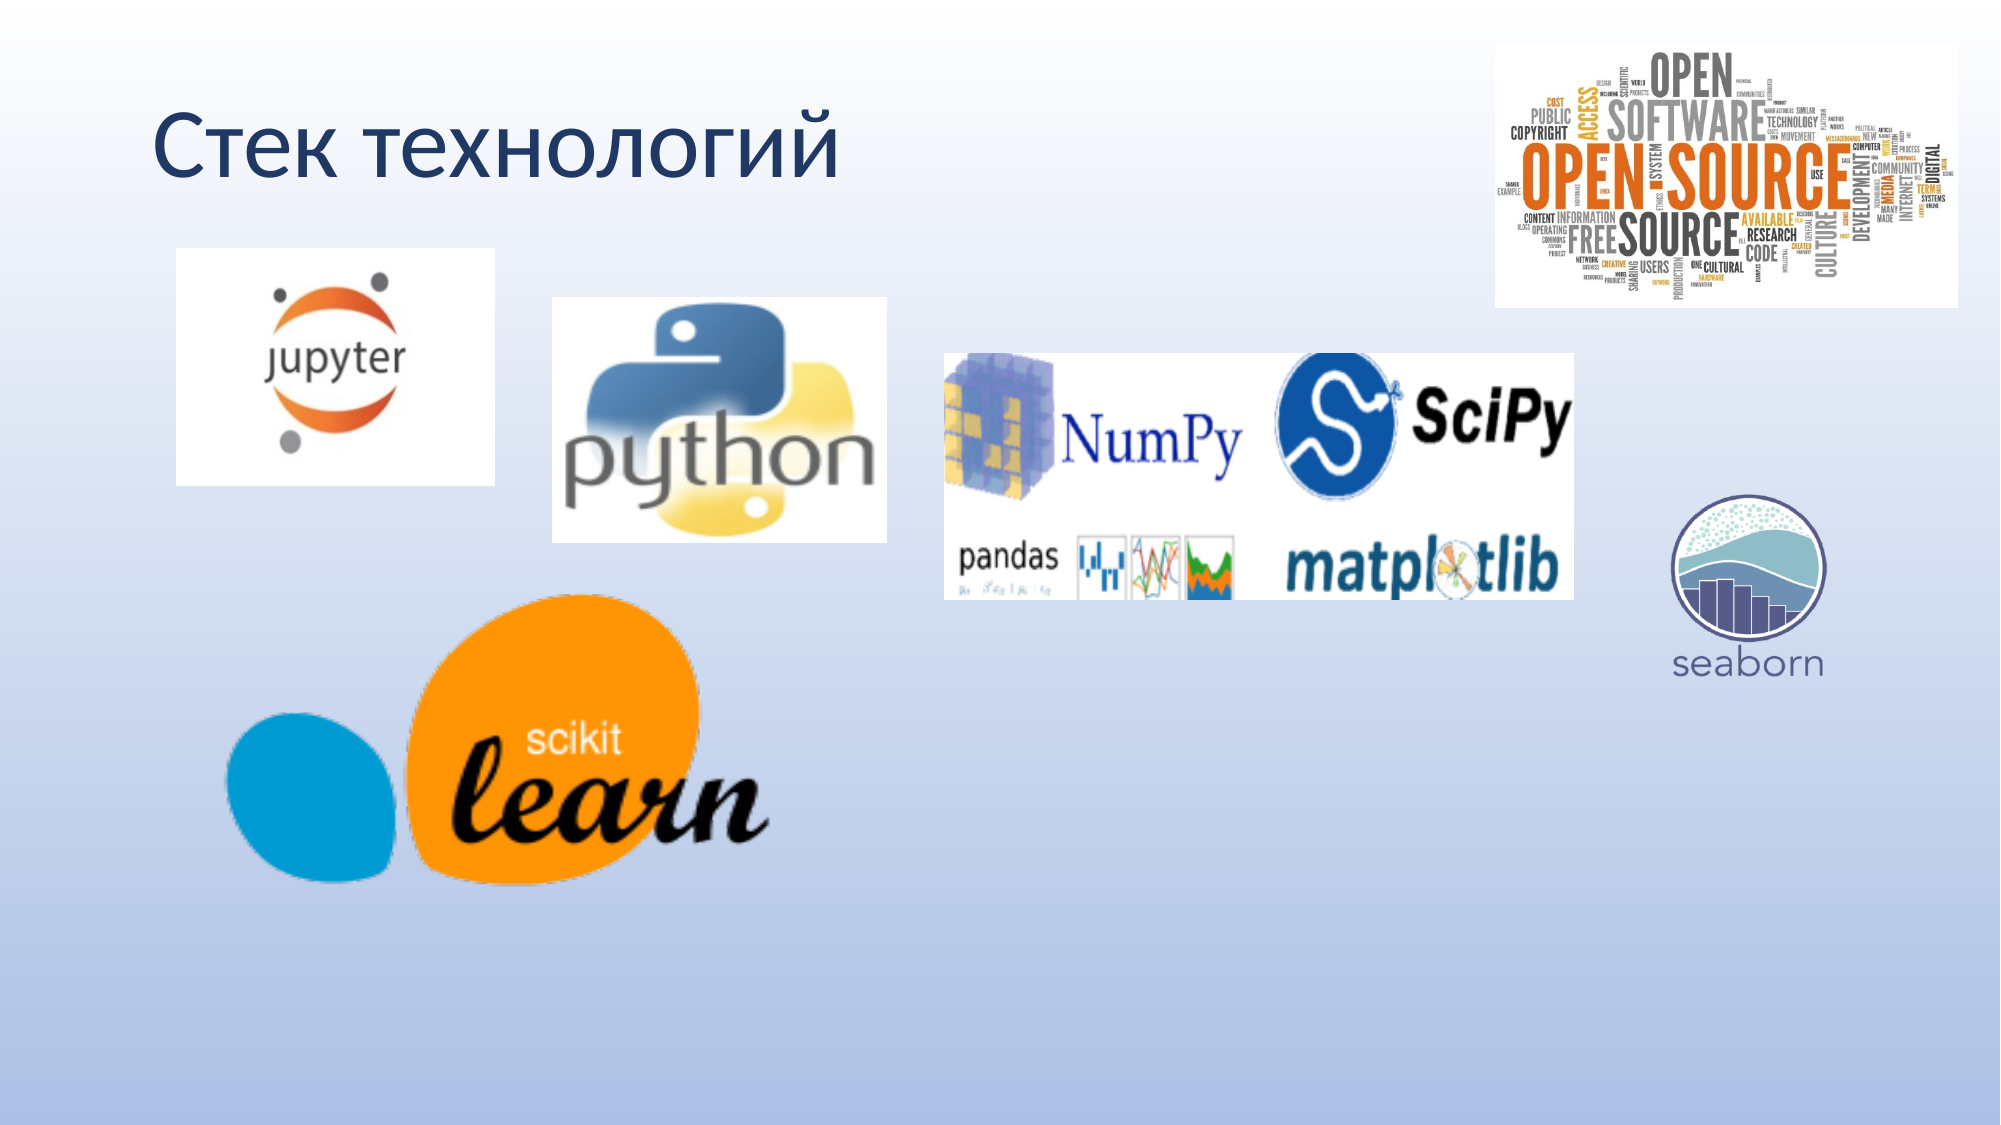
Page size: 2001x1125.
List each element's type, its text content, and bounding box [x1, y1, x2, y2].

title Стек технологий [137, 59, 1495, 230]
picture [203, 575, 784, 900]
picture [1495, 44, 1958, 308]
picture [552, 297, 887, 543]
picture [176, 248, 495, 486]
picture [944, 353, 1574, 600]
picture [1630, 487, 1866, 710]
